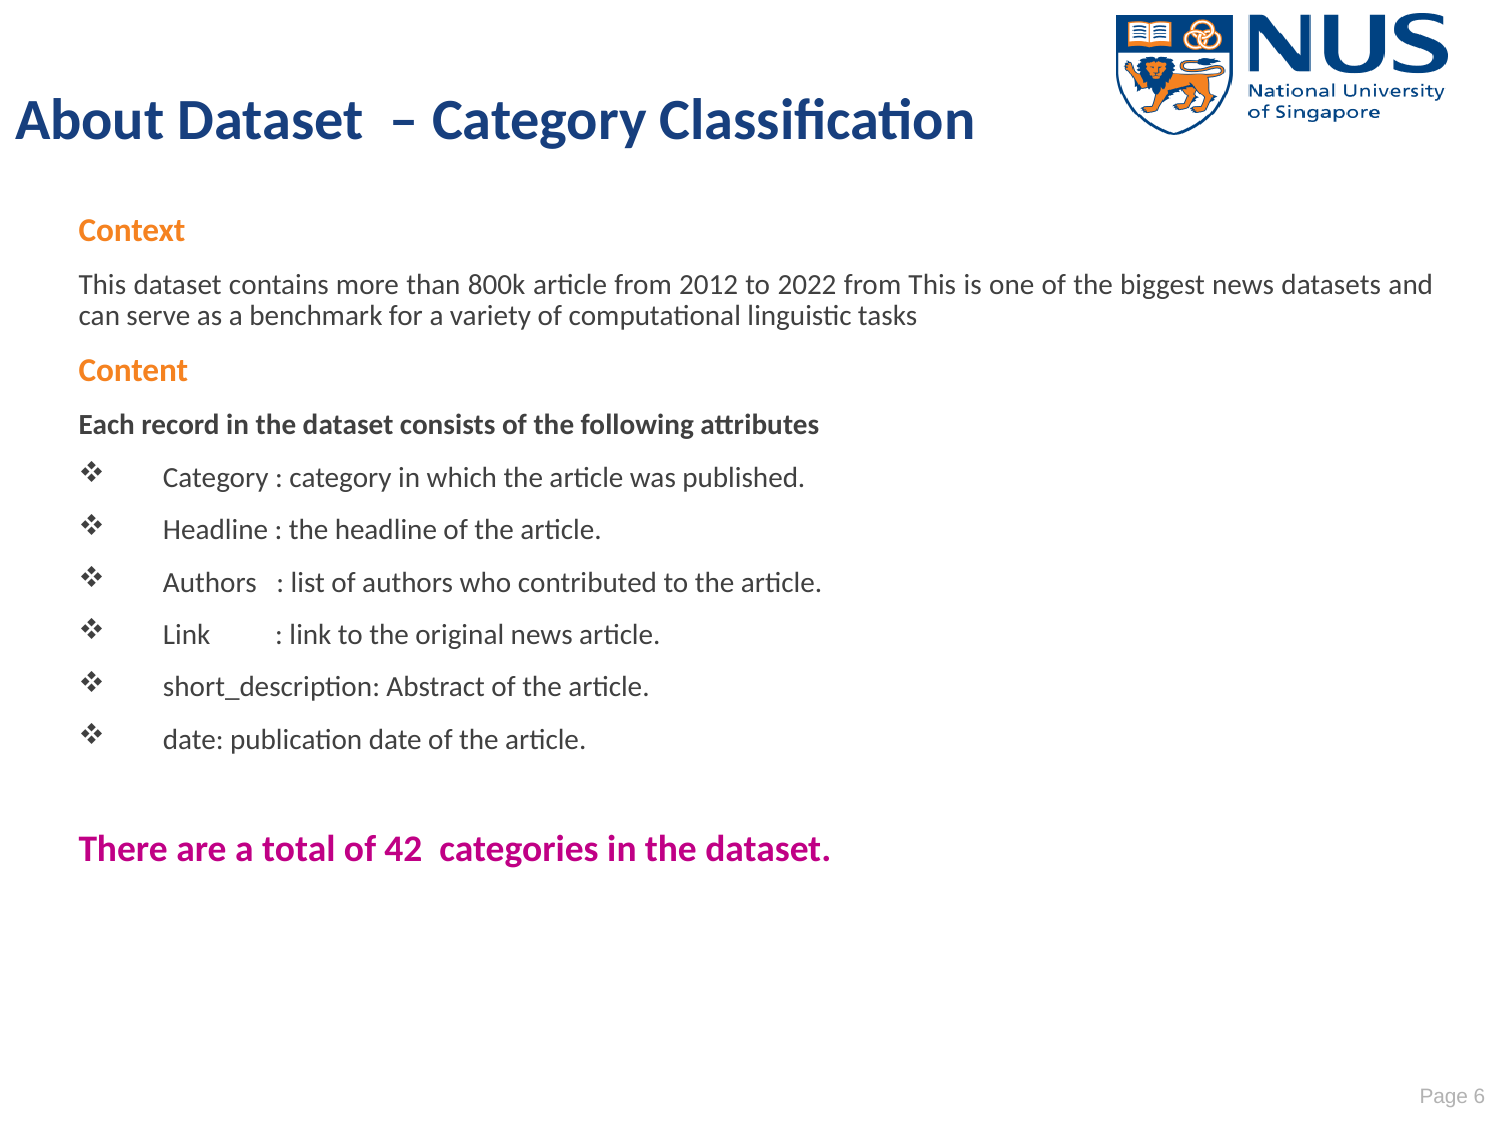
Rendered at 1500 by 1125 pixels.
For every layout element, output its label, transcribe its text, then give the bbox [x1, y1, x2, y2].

list Context This dataset contains more than 800k article from 2012 to 2022 from This is one of the biggest news datasets and can serve as a benchmark for a variety of computational linguistic tasks Content Each record in the dataset consists of the following attributes Category : category in which the article was published. Headline : the headline of the article. Authors : list of authors who contributed to the article. Link : link to the original news article. short_description: Abstract of the article. date: publication date of the article. There are a total of 42 categories in the dataset. [63, 148, 1449, 1005]
slide_number Page 6 [1312, 1065, 1500, 1125]
title About Dataset – Category Classification [0, 54, 1275, 188]
picture [1115, 13, 1476, 135]
